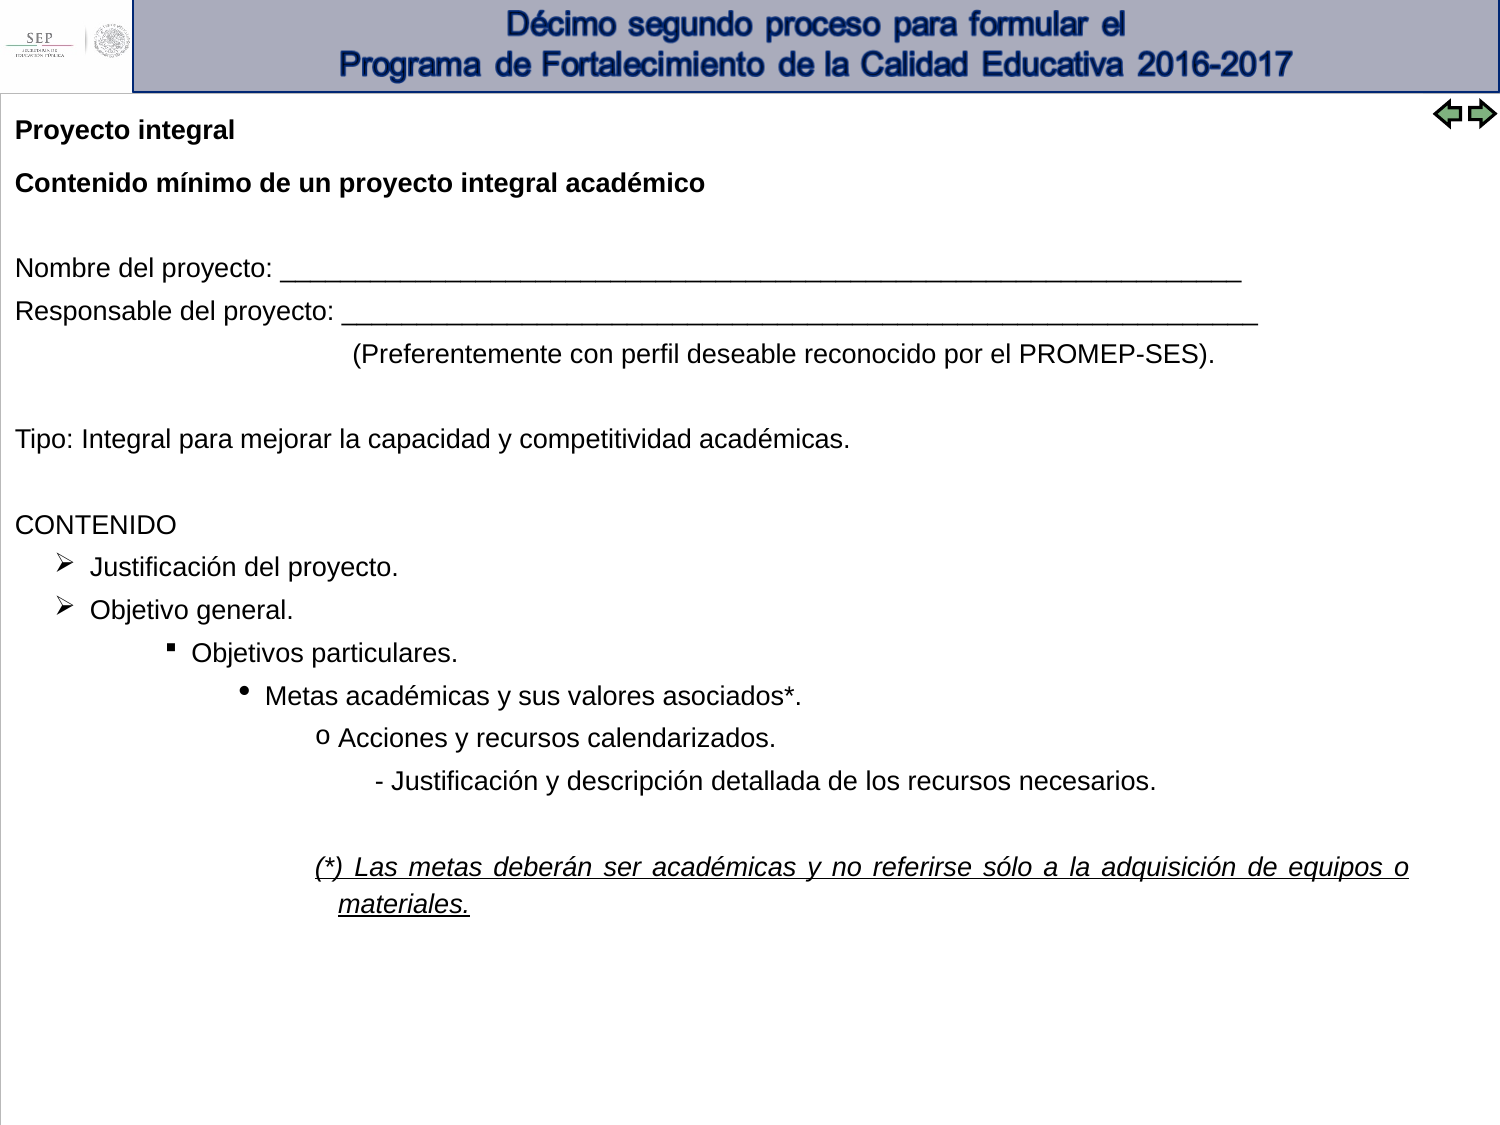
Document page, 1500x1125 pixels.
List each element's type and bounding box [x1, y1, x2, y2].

text_box [0, 92, 1500, 1125]
picture [0, 0, 1500, 93]
